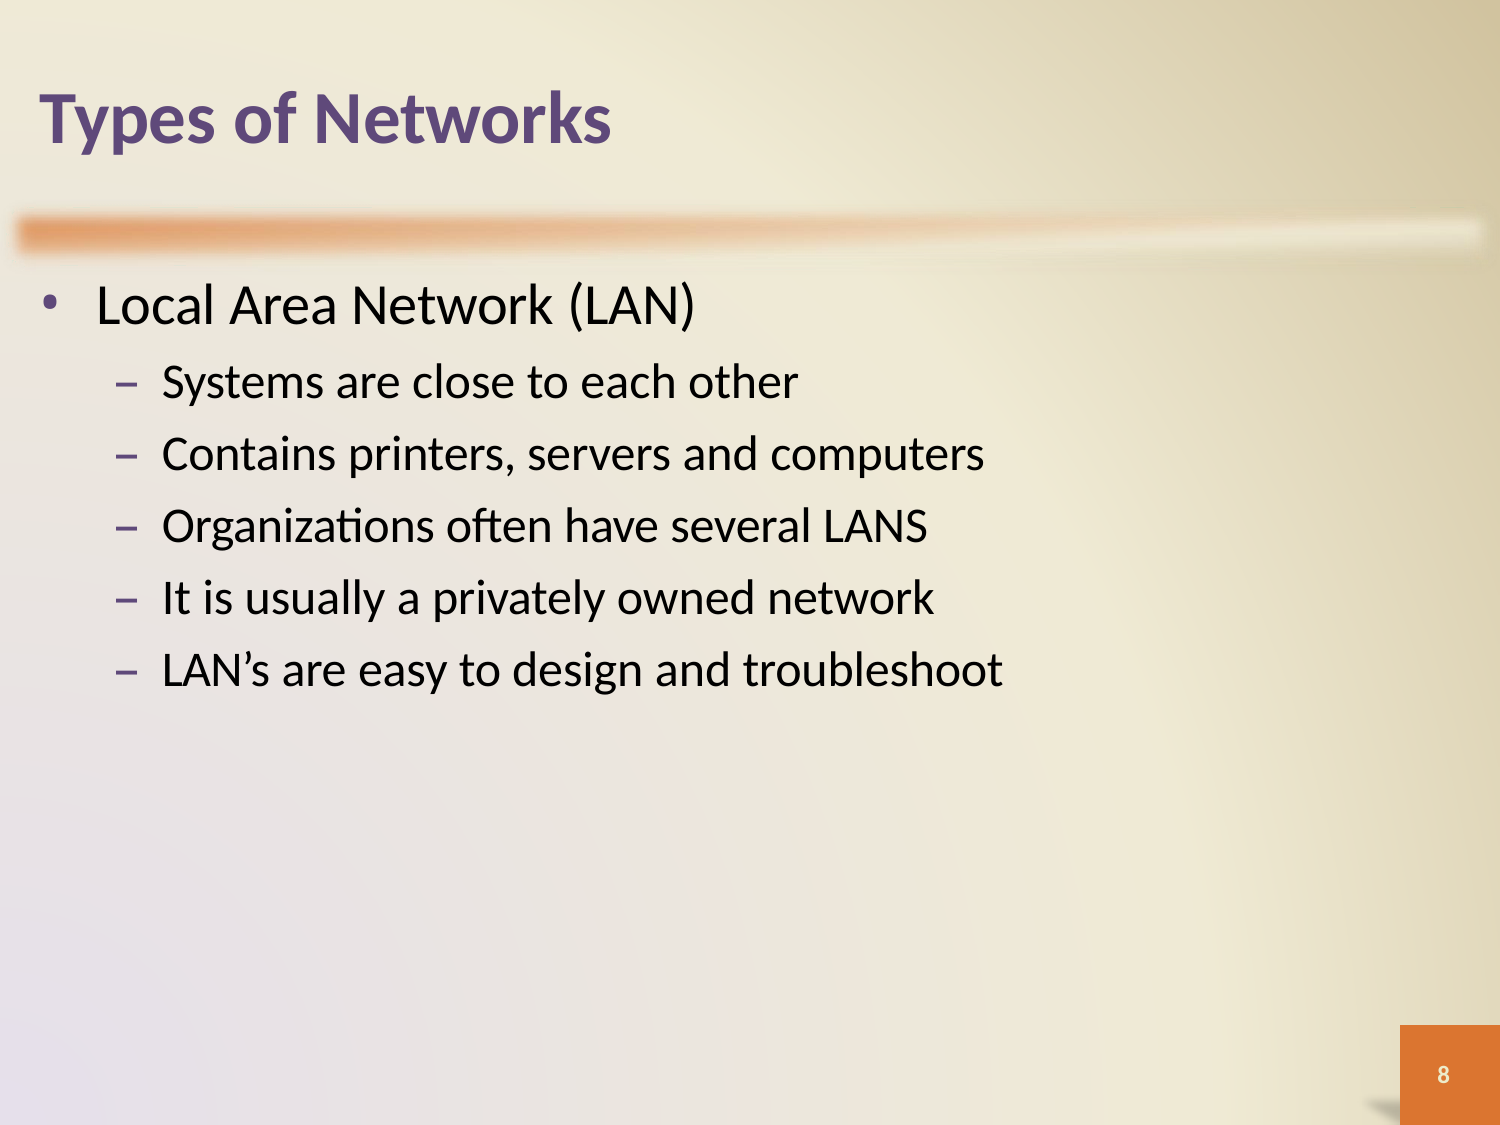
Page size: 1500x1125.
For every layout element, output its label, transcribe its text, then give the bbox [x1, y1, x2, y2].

slide_number 8 [1431, 1062, 1470, 1125]
picture [0, 0, 1500, 1125]
title Types of Networks [37, 66, 620, 249]
text_box Local Area Network (LAN) Systems are close to each other Contains printers, servers and computers Organizations often have several LANS It is usually a privately owned network LAN’s are easy to design and troubleshoot [37, 249, 1014, 697]
